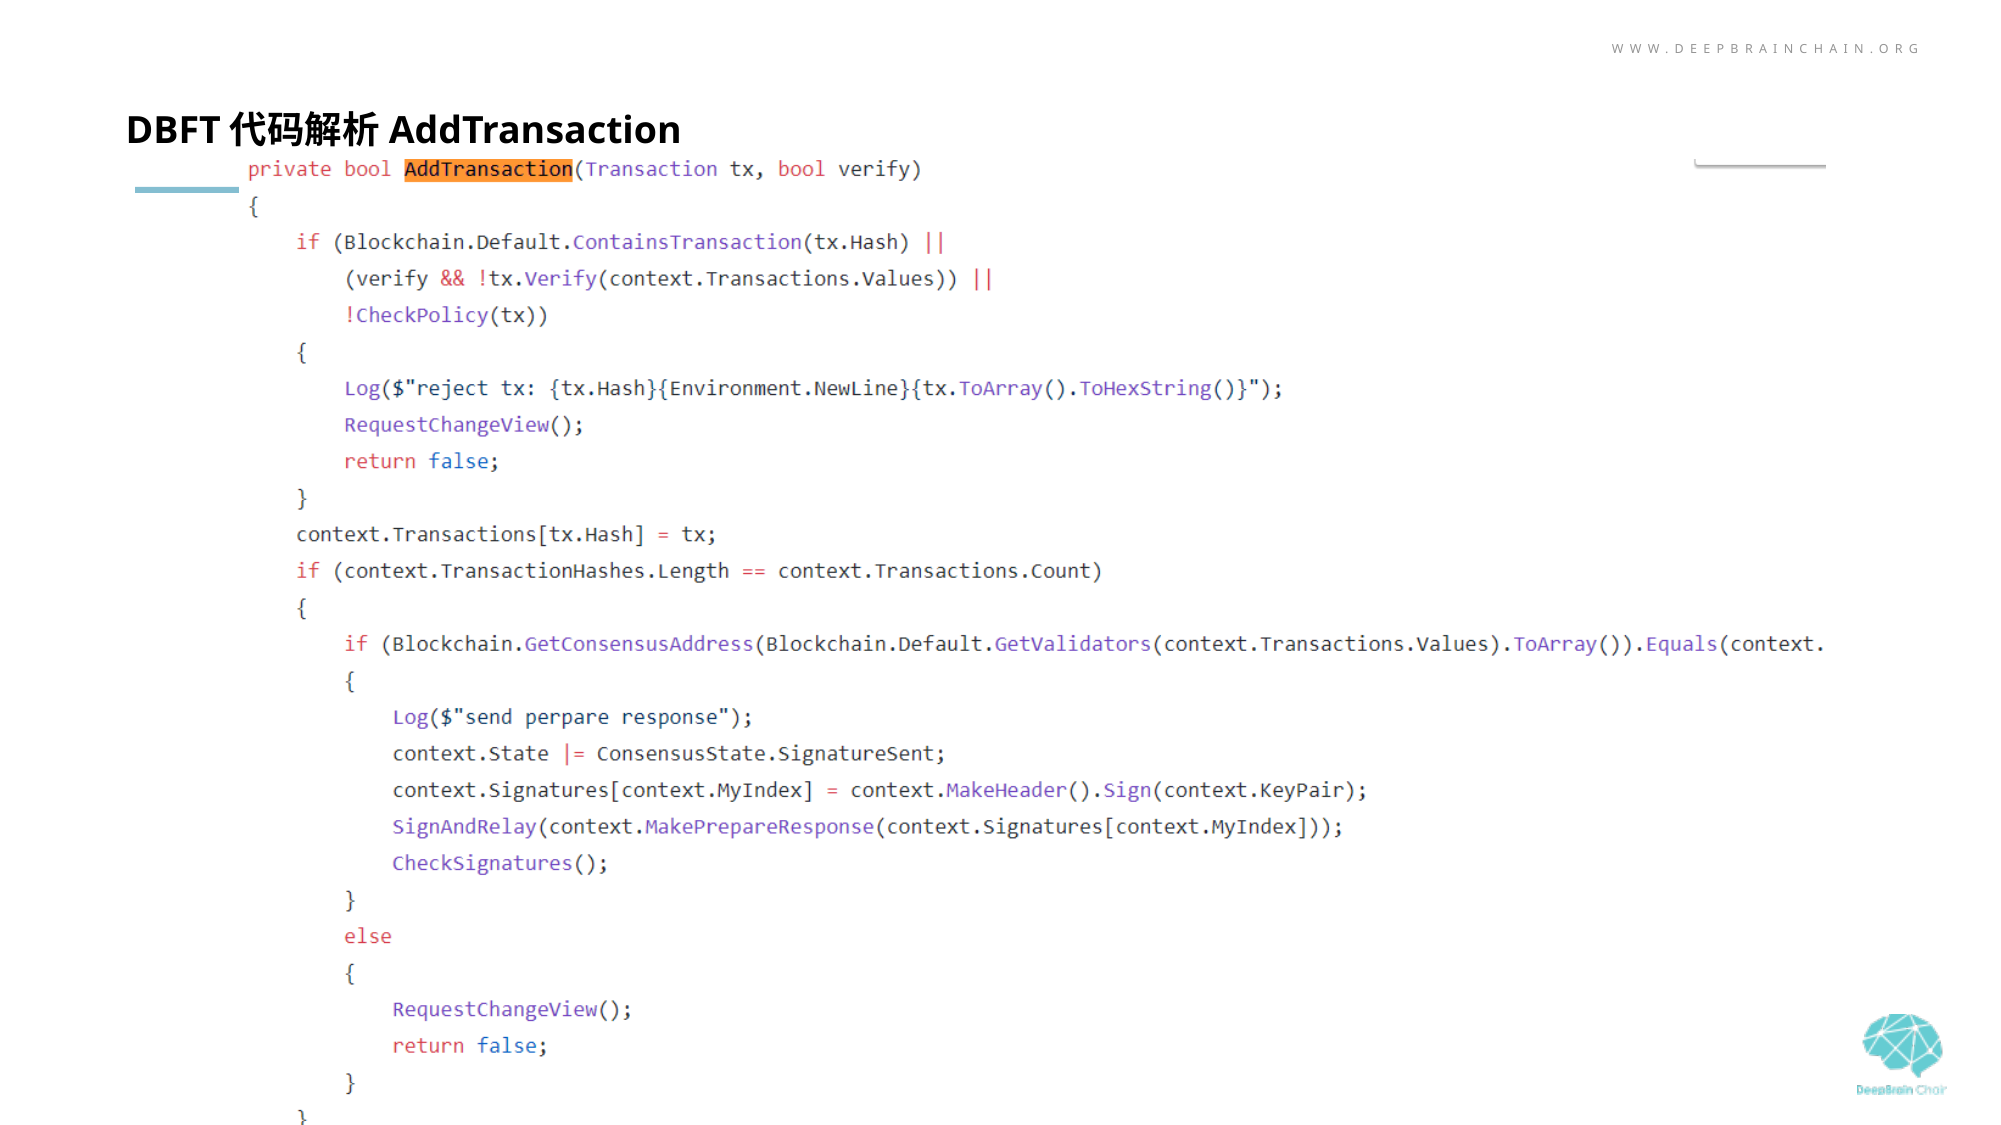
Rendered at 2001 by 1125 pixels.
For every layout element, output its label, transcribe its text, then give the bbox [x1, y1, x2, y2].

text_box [134, 159, 239, 221]
picture [239, 159, 1826, 1125]
picture [1857, 1014, 1947, 1096]
text_box DBFT代码解析AddTransaction [118, 98, 935, 159]
text_box WWW.DEEPBRAINCHAIN.ORG [1604, 33, 1960, 64]
